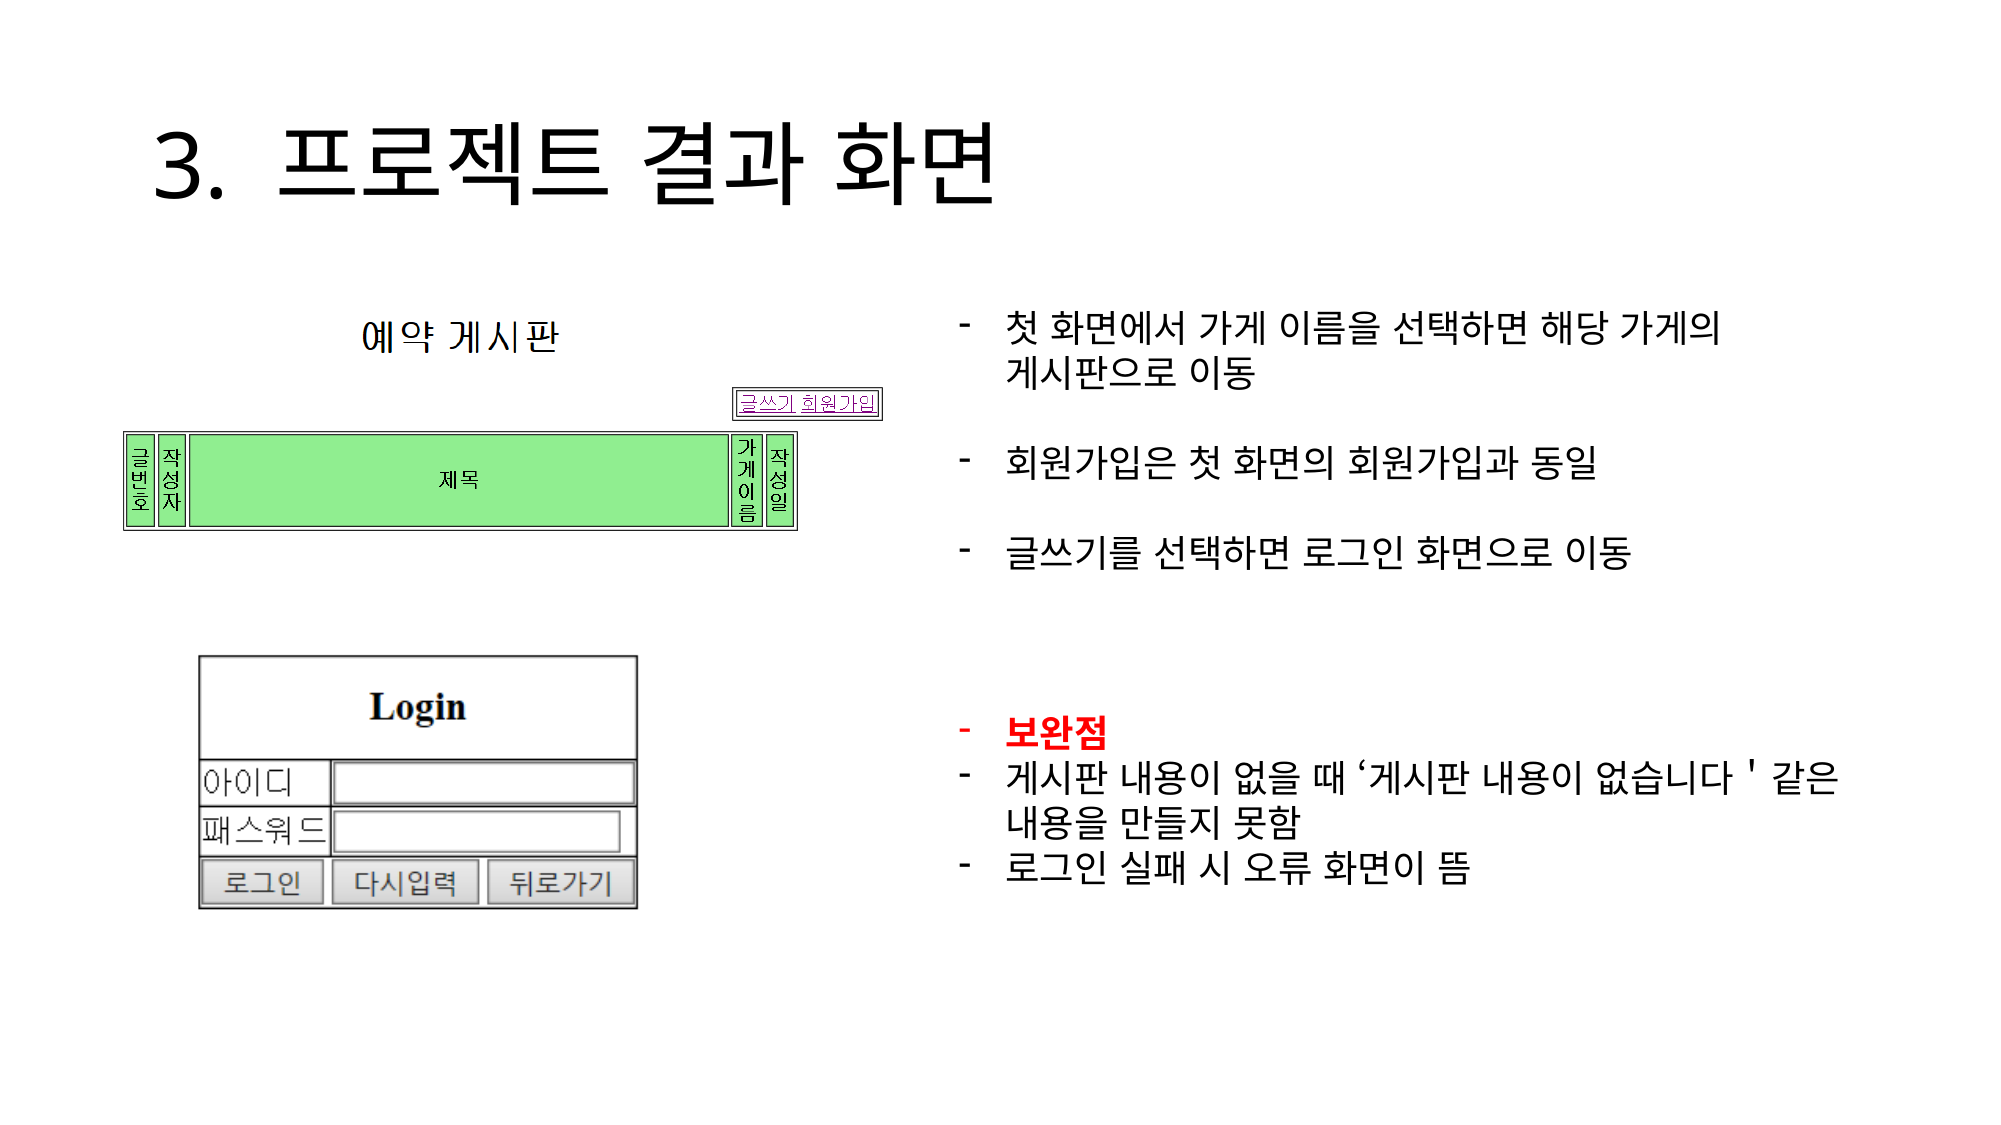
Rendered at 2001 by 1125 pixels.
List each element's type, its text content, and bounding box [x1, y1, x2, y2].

picture [95, 610, 745, 977]
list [66, 300, 887, 575]
text_box 첫 화면에서 가게 이름을 선택하면 해당 가게의 게시판으로 이동 회원가입은 첫 화면의 회원가입과 동일 글쓰기를 선택하면 로그인 화면으로 이동 보완점 게시판 내용이 없을 때 ‘게시판 내용이 없습니다＇같은 내용을 만들지 못함 로그인 실패 시 오류 화면이 뜸 [943, 298, 1912, 898]
title 3. 프로젝트 결과 화면 [137, 59, 1863, 278]
